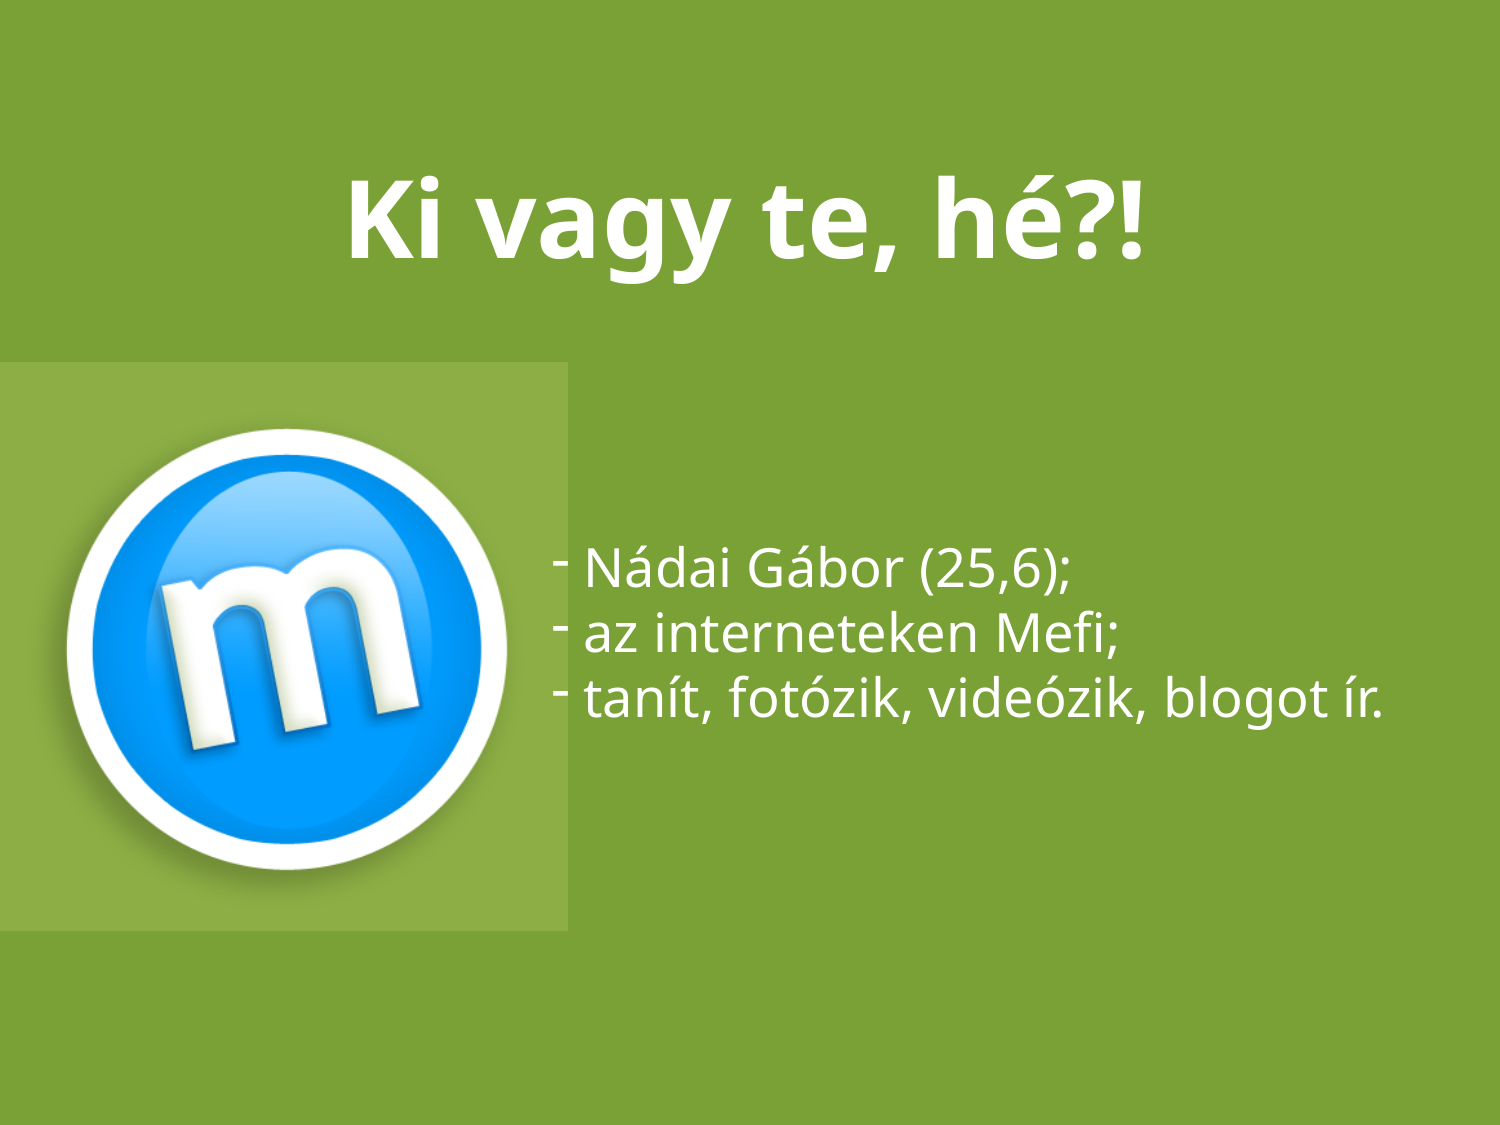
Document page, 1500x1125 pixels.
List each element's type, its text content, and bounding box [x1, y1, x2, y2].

text_box Nádai Gábor (25,6); az interneteken Mefi; tanít, fotózik, videózik, blogot ír. [572, 441, 1450, 821]
text_box Ki vagy te, hé?! [107, 94, 1383, 336]
picture [0, 362, 568, 931]
